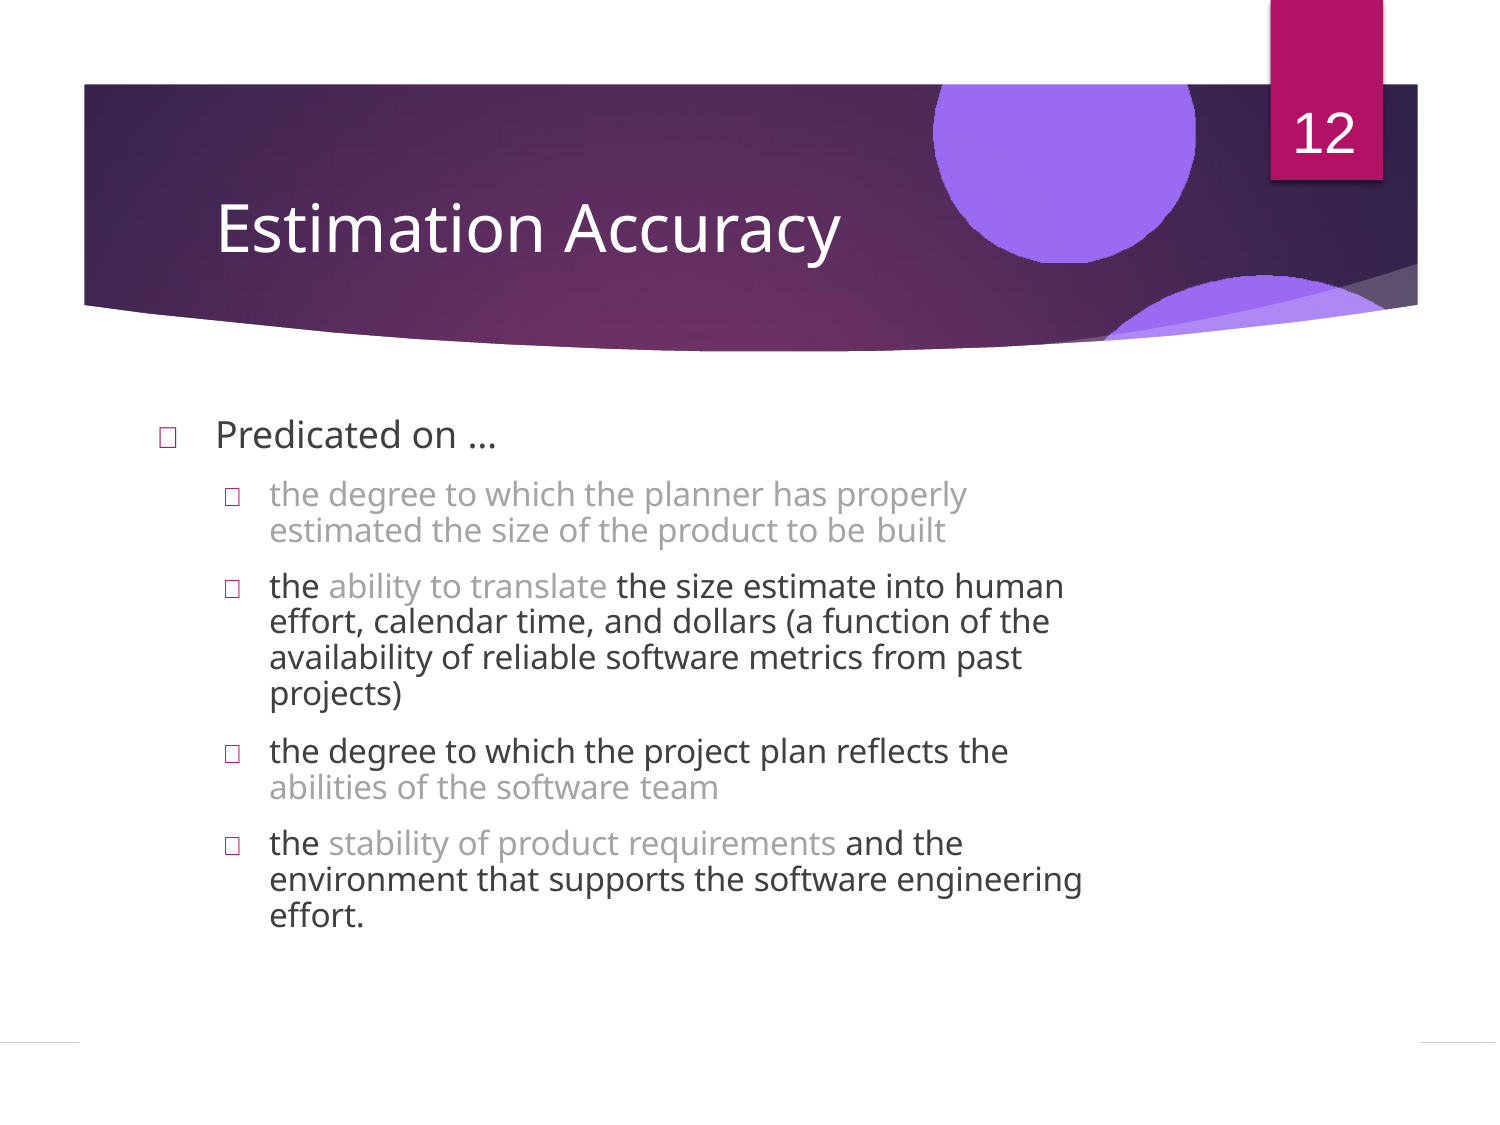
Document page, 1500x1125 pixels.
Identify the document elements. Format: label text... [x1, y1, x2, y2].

picture [85, 0, 1417, 350]
text_box 12 [1290, 93, 1360, 166]
text_box  Predicated on …  the degree to which the planner has properly estimated the size of the product to be built  the ability to translate the size estimate into human effort, calendar time, and dollars (a function of the availability of reliable software metrics from past projects)  the degree to which the project plan reflects the abilities of the software team  the stability of product requirements and the environment that supports the software engineering effort. [154, 389, 1106, 935]
title Estimation Accuracy [212, 183, 883, 374]
